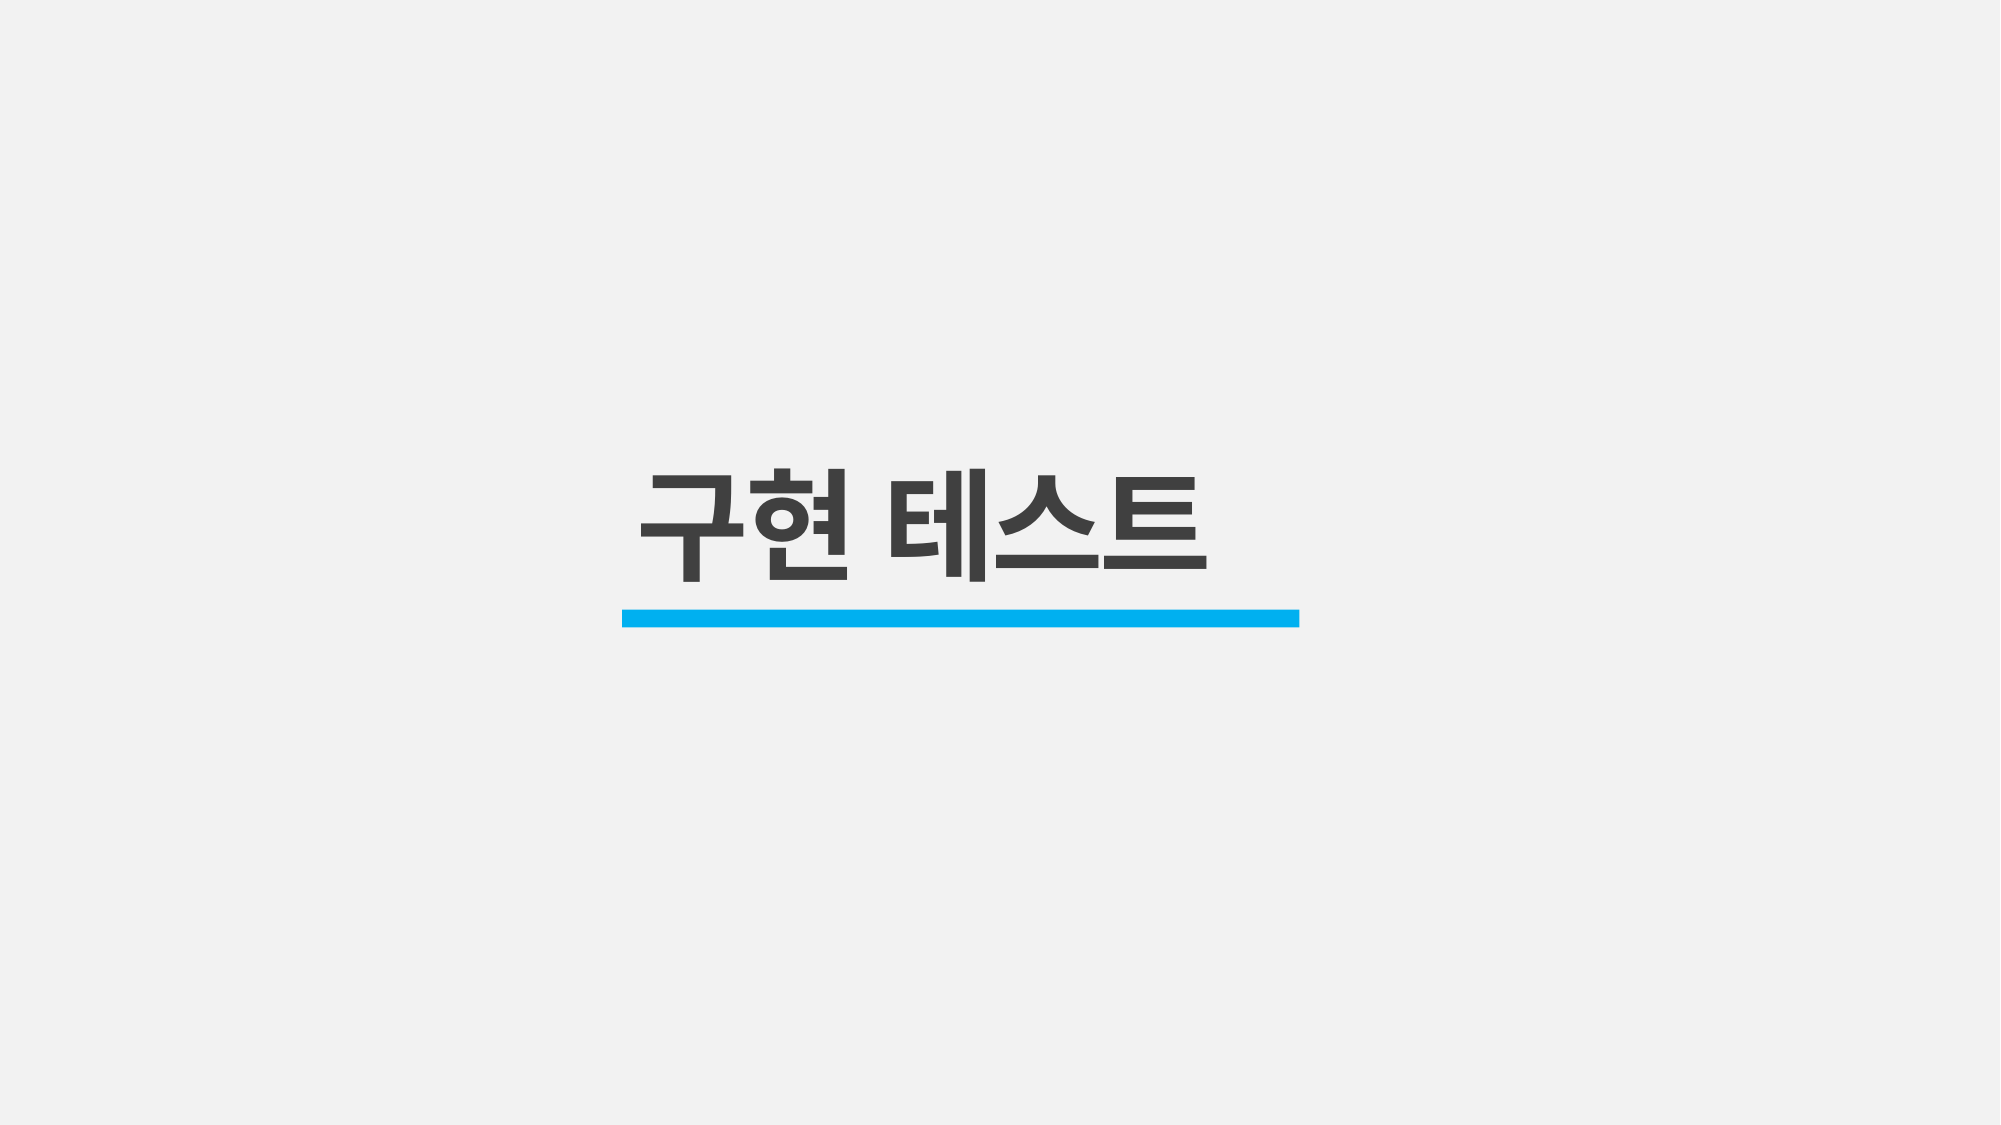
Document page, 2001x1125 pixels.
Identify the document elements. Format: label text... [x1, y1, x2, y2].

text_box 구현 테스트 [622, 441, 1772, 603]
text_box [621, 609, 1300, 628]
